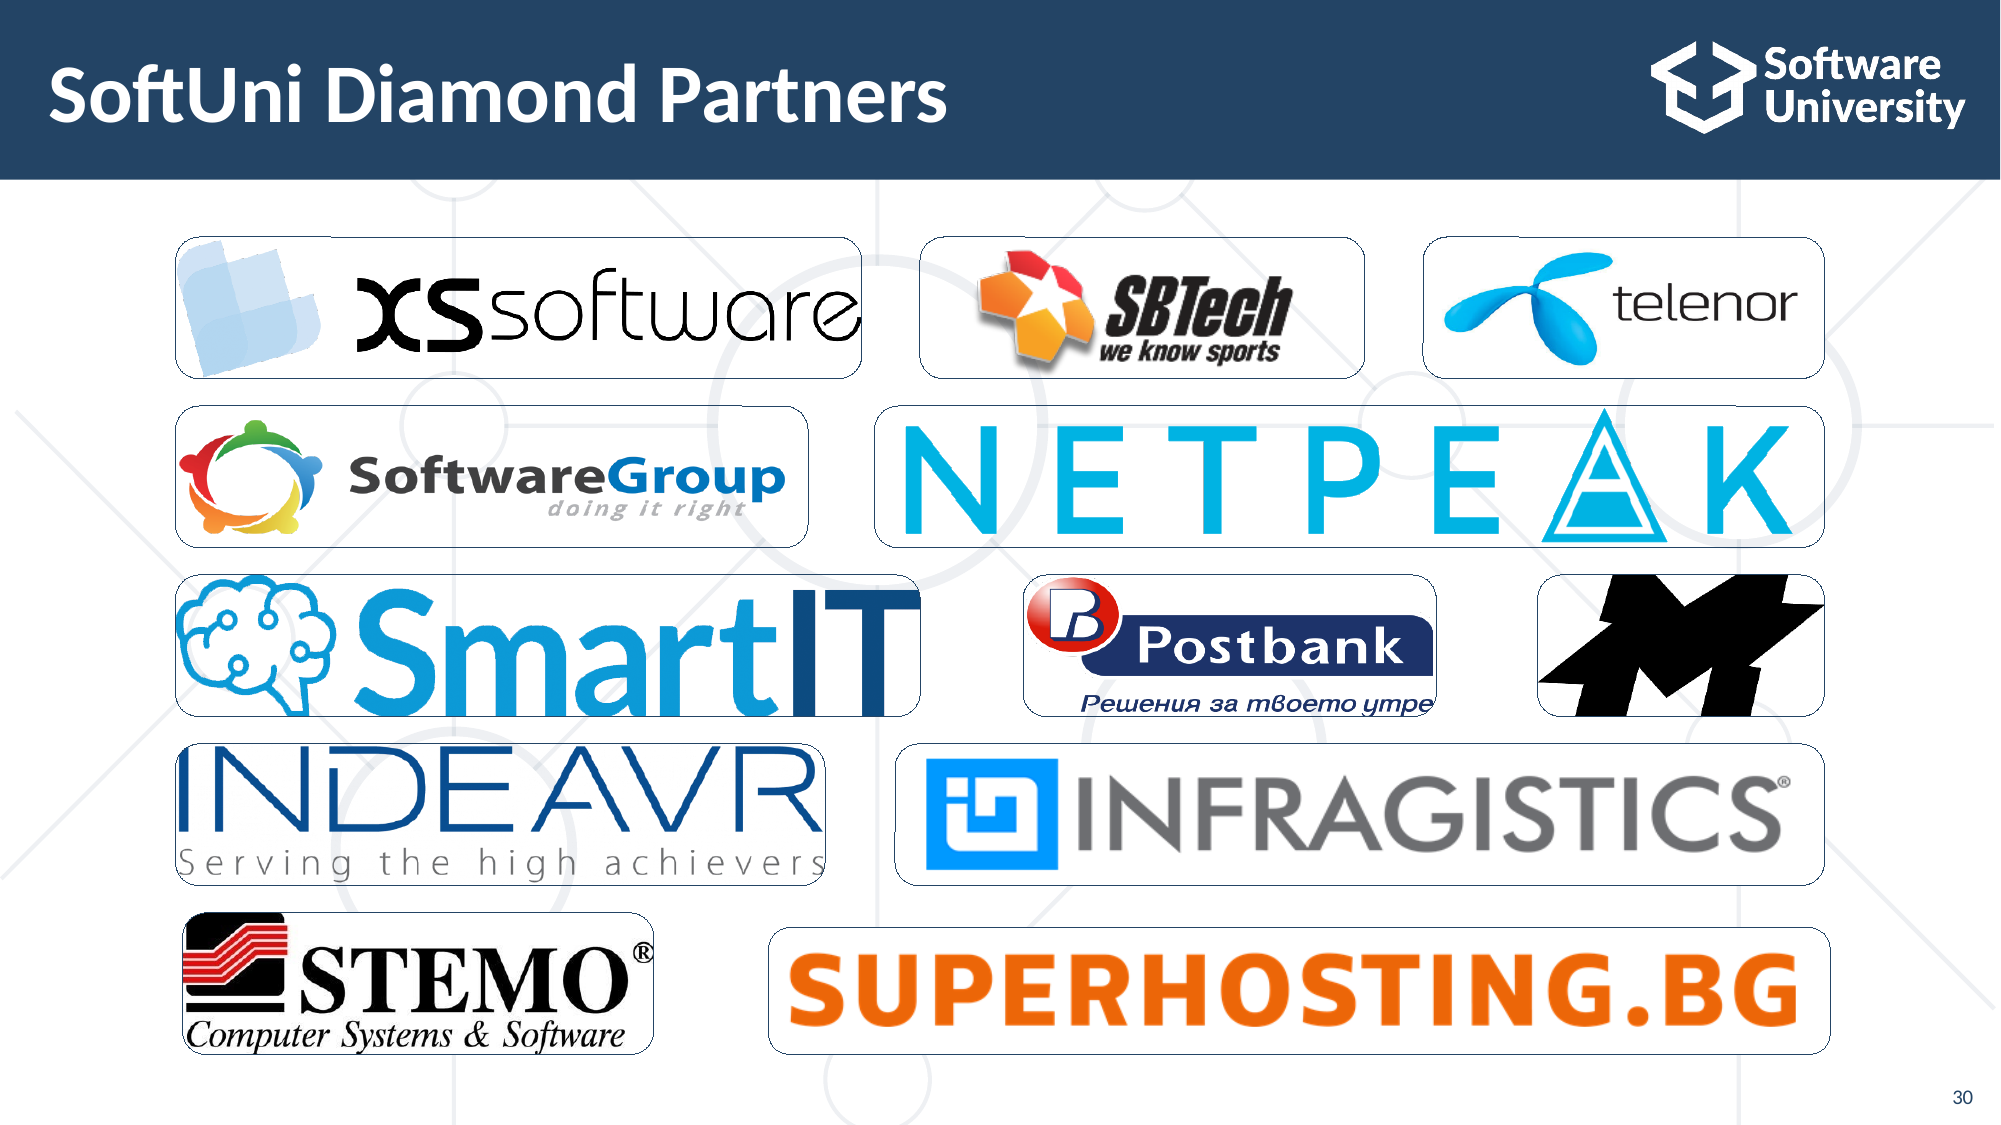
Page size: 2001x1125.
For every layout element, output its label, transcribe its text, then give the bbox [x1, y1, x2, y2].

picture [1651, 41, 1966, 134]
picture [1537, 574, 1825, 717]
picture [175, 743, 826, 886]
title SoftUni Diamond Partners [31, 16, 1625, 162]
picture [768, 927, 1831, 1055]
picture [175, 631, 287, 717]
picture [234, 661, 243, 670]
picture [175, 405, 809, 548]
picture [919, 236, 1366, 379]
picture [295, 647, 305, 656]
slide_number 30 [1927, 1067, 1989, 1117]
picture [263, 574, 921, 717]
picture [595, 678, 626, 702]
picture [467, 642, 495, 717]
picture [894, 743, 1825, 886]
picture [264, 615, 273, 625]
picture [175, 236, 862, 379]
picture [182, 912, 655, 1055]
picture [517, 642, 545, 717]
picture [184, 585, 329, 710]
picture [175, 574, 250, 616]
picture [1422, 236, 1825, 379]
picture [1022, 574, 1437, 717]
picture [611, 706, 634, 717]
picture [874, 405, 1825, 548]
picture [223, 615, 232, 625]
